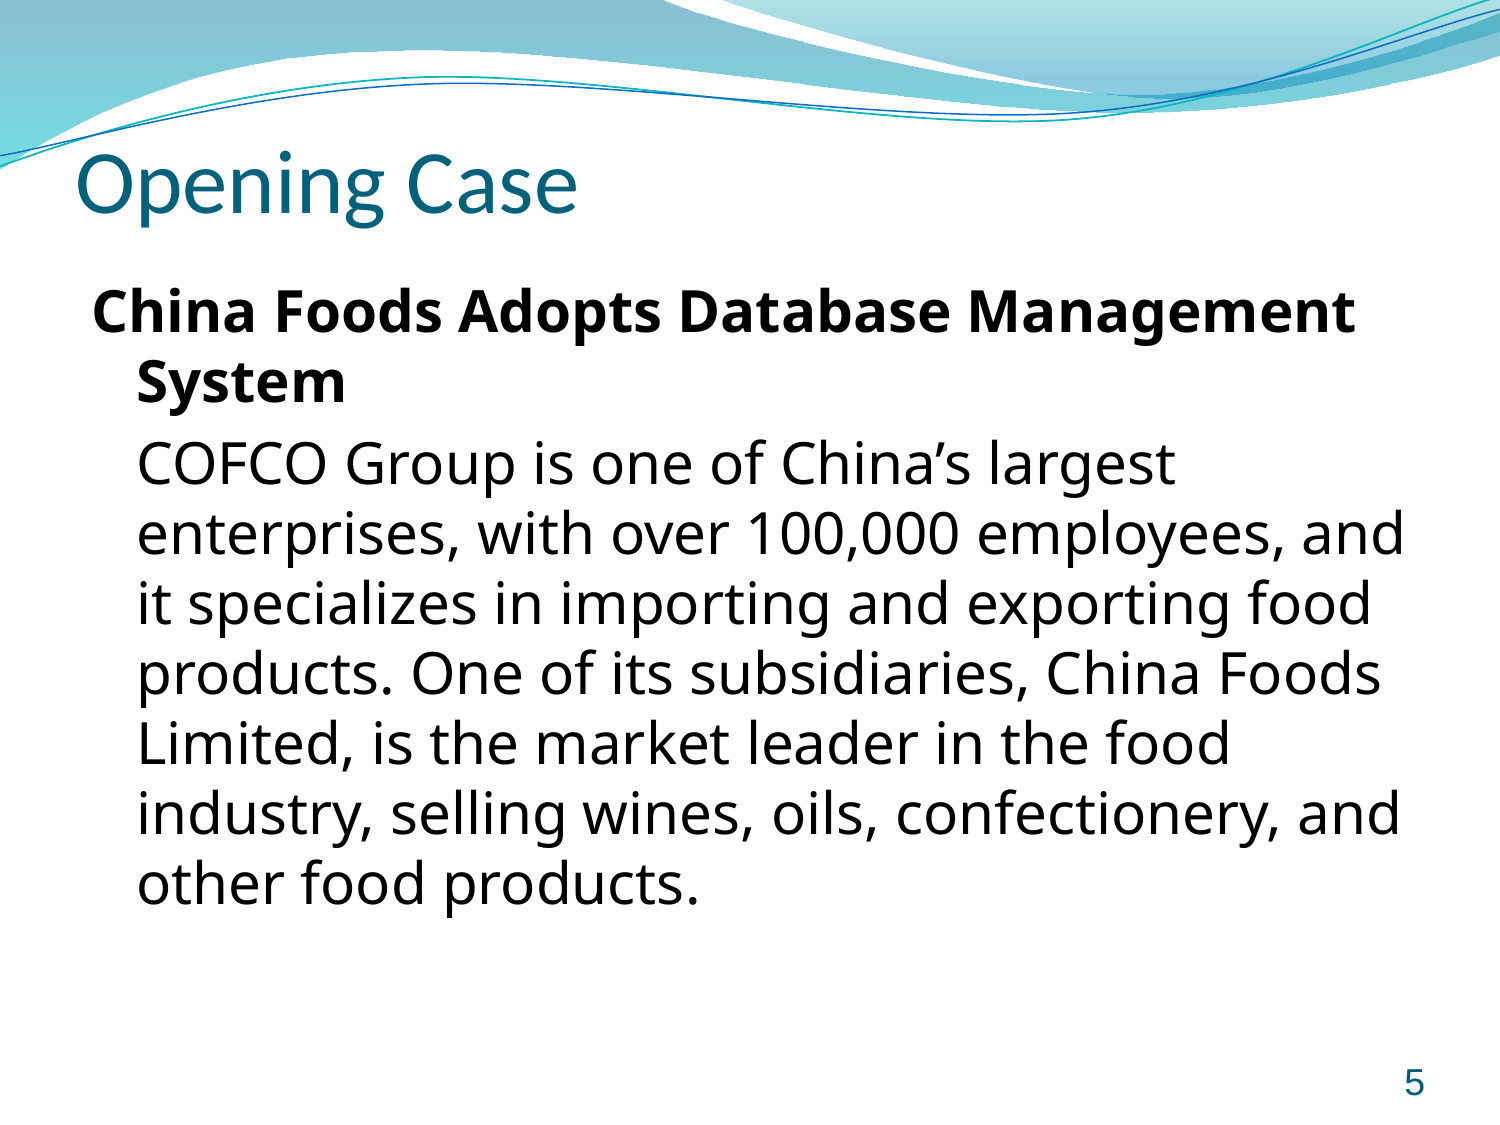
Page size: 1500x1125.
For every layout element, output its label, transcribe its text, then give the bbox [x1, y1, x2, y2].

title Opening Case [75, 115, 1425, 232]
slide_number 5 [1299, 1042, 1425, 1103]
list China Foods Adopts Database Management System COFCO Group is one of China’s largest enterprises, with over 100,000 employees, and it specializes in importing and exporting food products. One of its subsidiaries, China Foods Limited, is the market leader in the food industry, selling wines, oils, confectionery, and other food products. [76, 267, 1427, 982]
